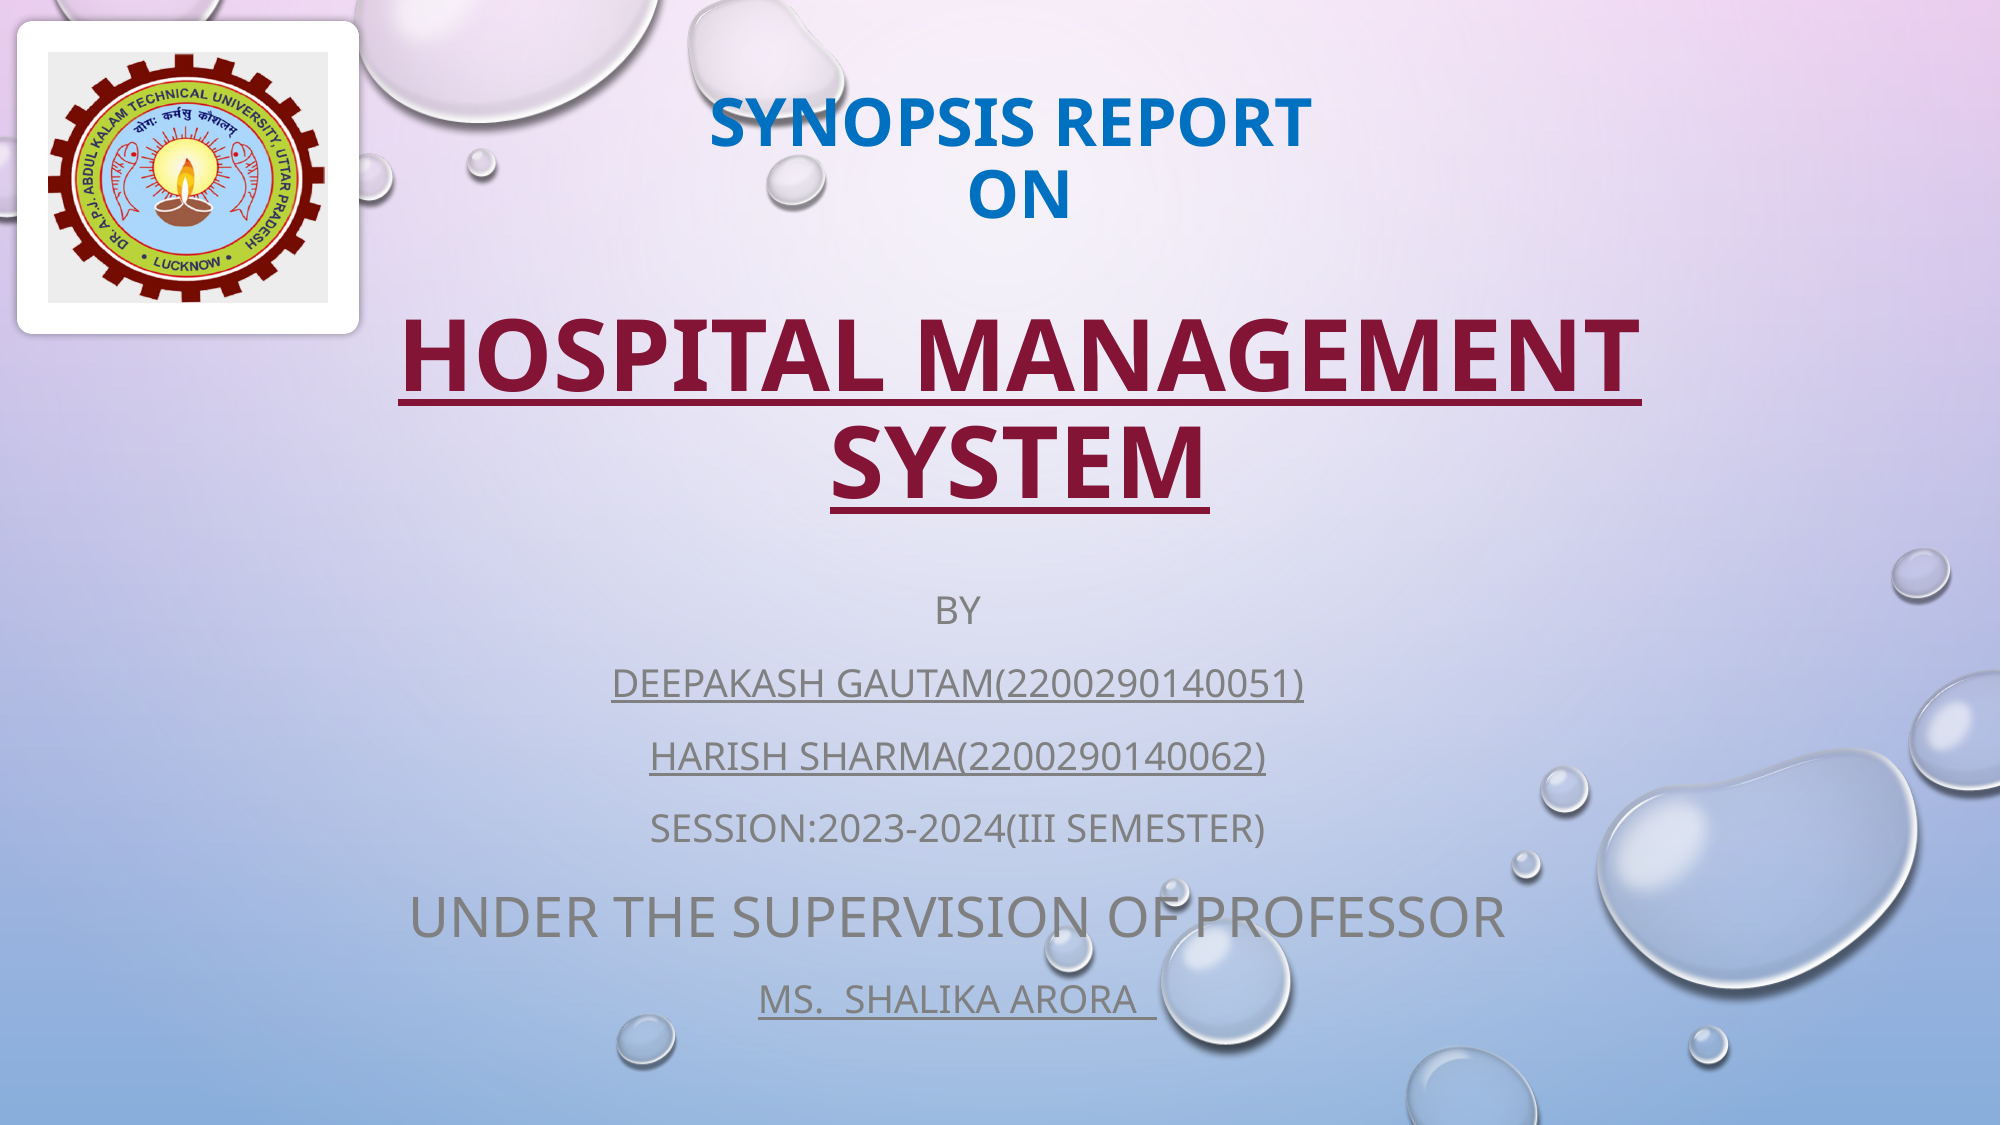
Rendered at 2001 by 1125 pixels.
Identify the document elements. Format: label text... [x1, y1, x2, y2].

subtitle BY DEEPAKASH GAUTAM(2200290140051) HARISH SHARMA(2200290140062) Session:2023-2024(III Semester) Under the Supervision of Professor MS. SHALIKA ARORA [165, 569, 1750, 1031]
picture [0, 0, 2000, 1125]
title SYNOPSIS REPORT ON HOSPITAL MANAGEMENT SYSTEM [269, 59, 1770, 529]
